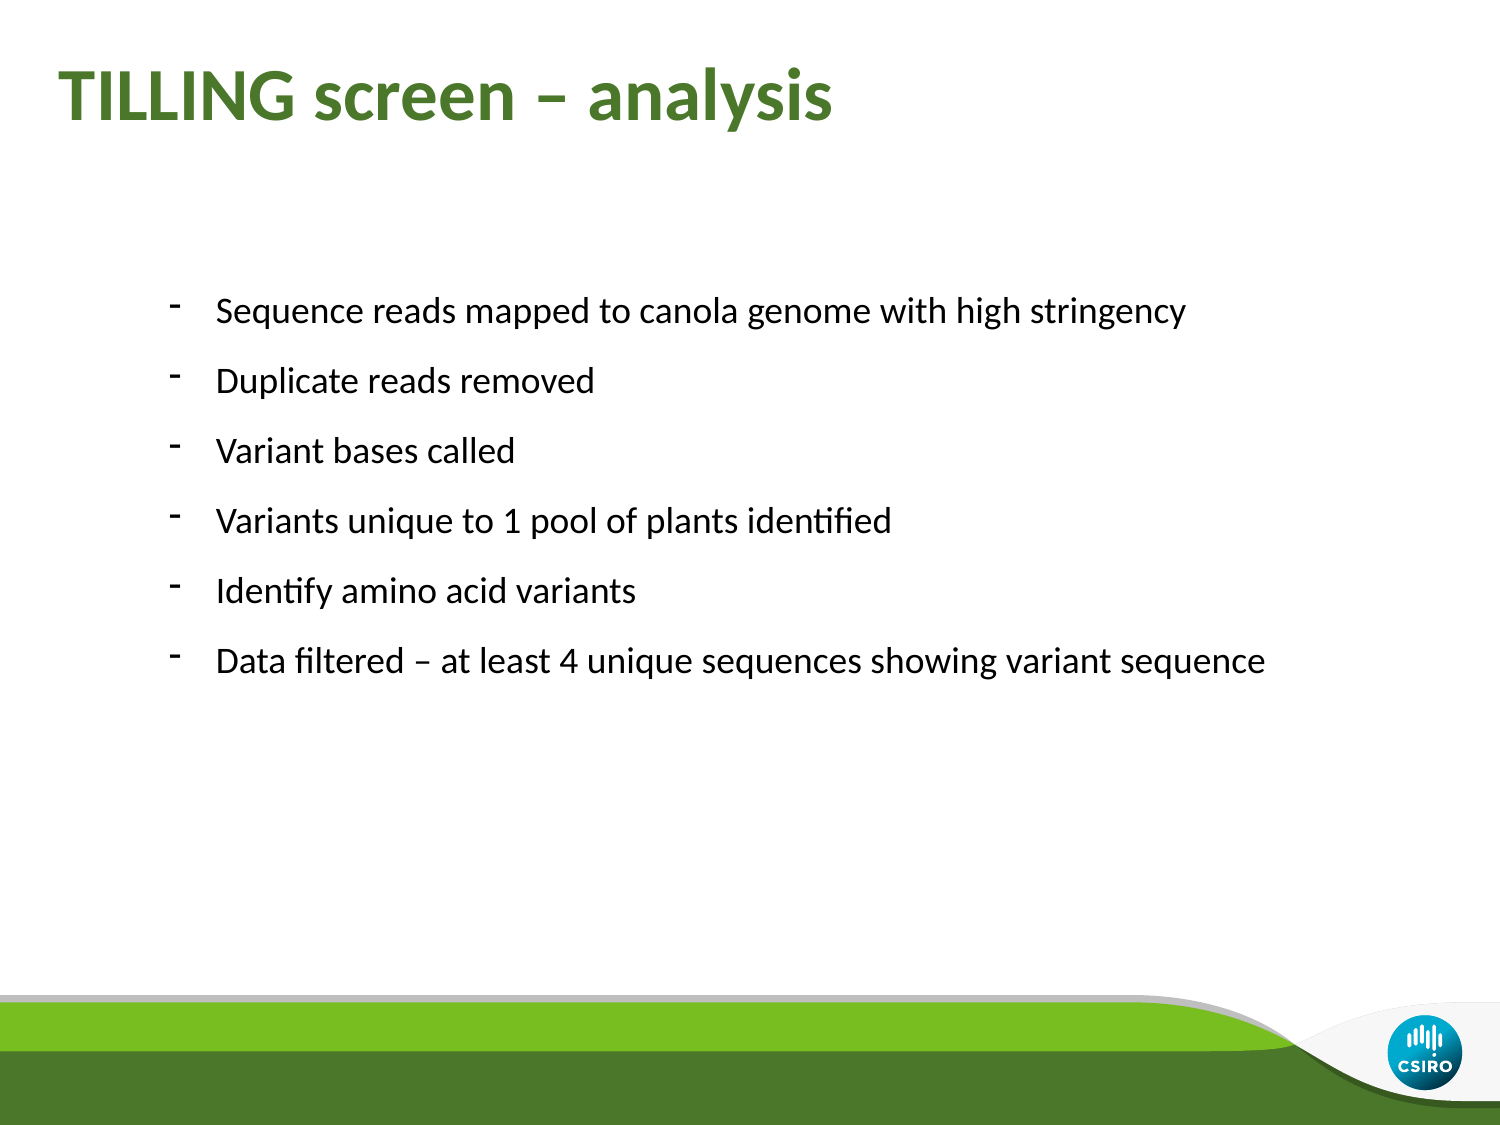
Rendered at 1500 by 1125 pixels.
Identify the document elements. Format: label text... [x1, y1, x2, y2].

text_box Sequence reads mapped to canola genome with high stringency Duplicate reads removed Variant bases called Variants unique to 1 pool of plants identified Identify amino acid variants Data filtered – at least 4 unique sequences showing variant sequence [154, 278, 1283, 689]
title TILLING screen – analysis [58, 45, 1447, 185]
